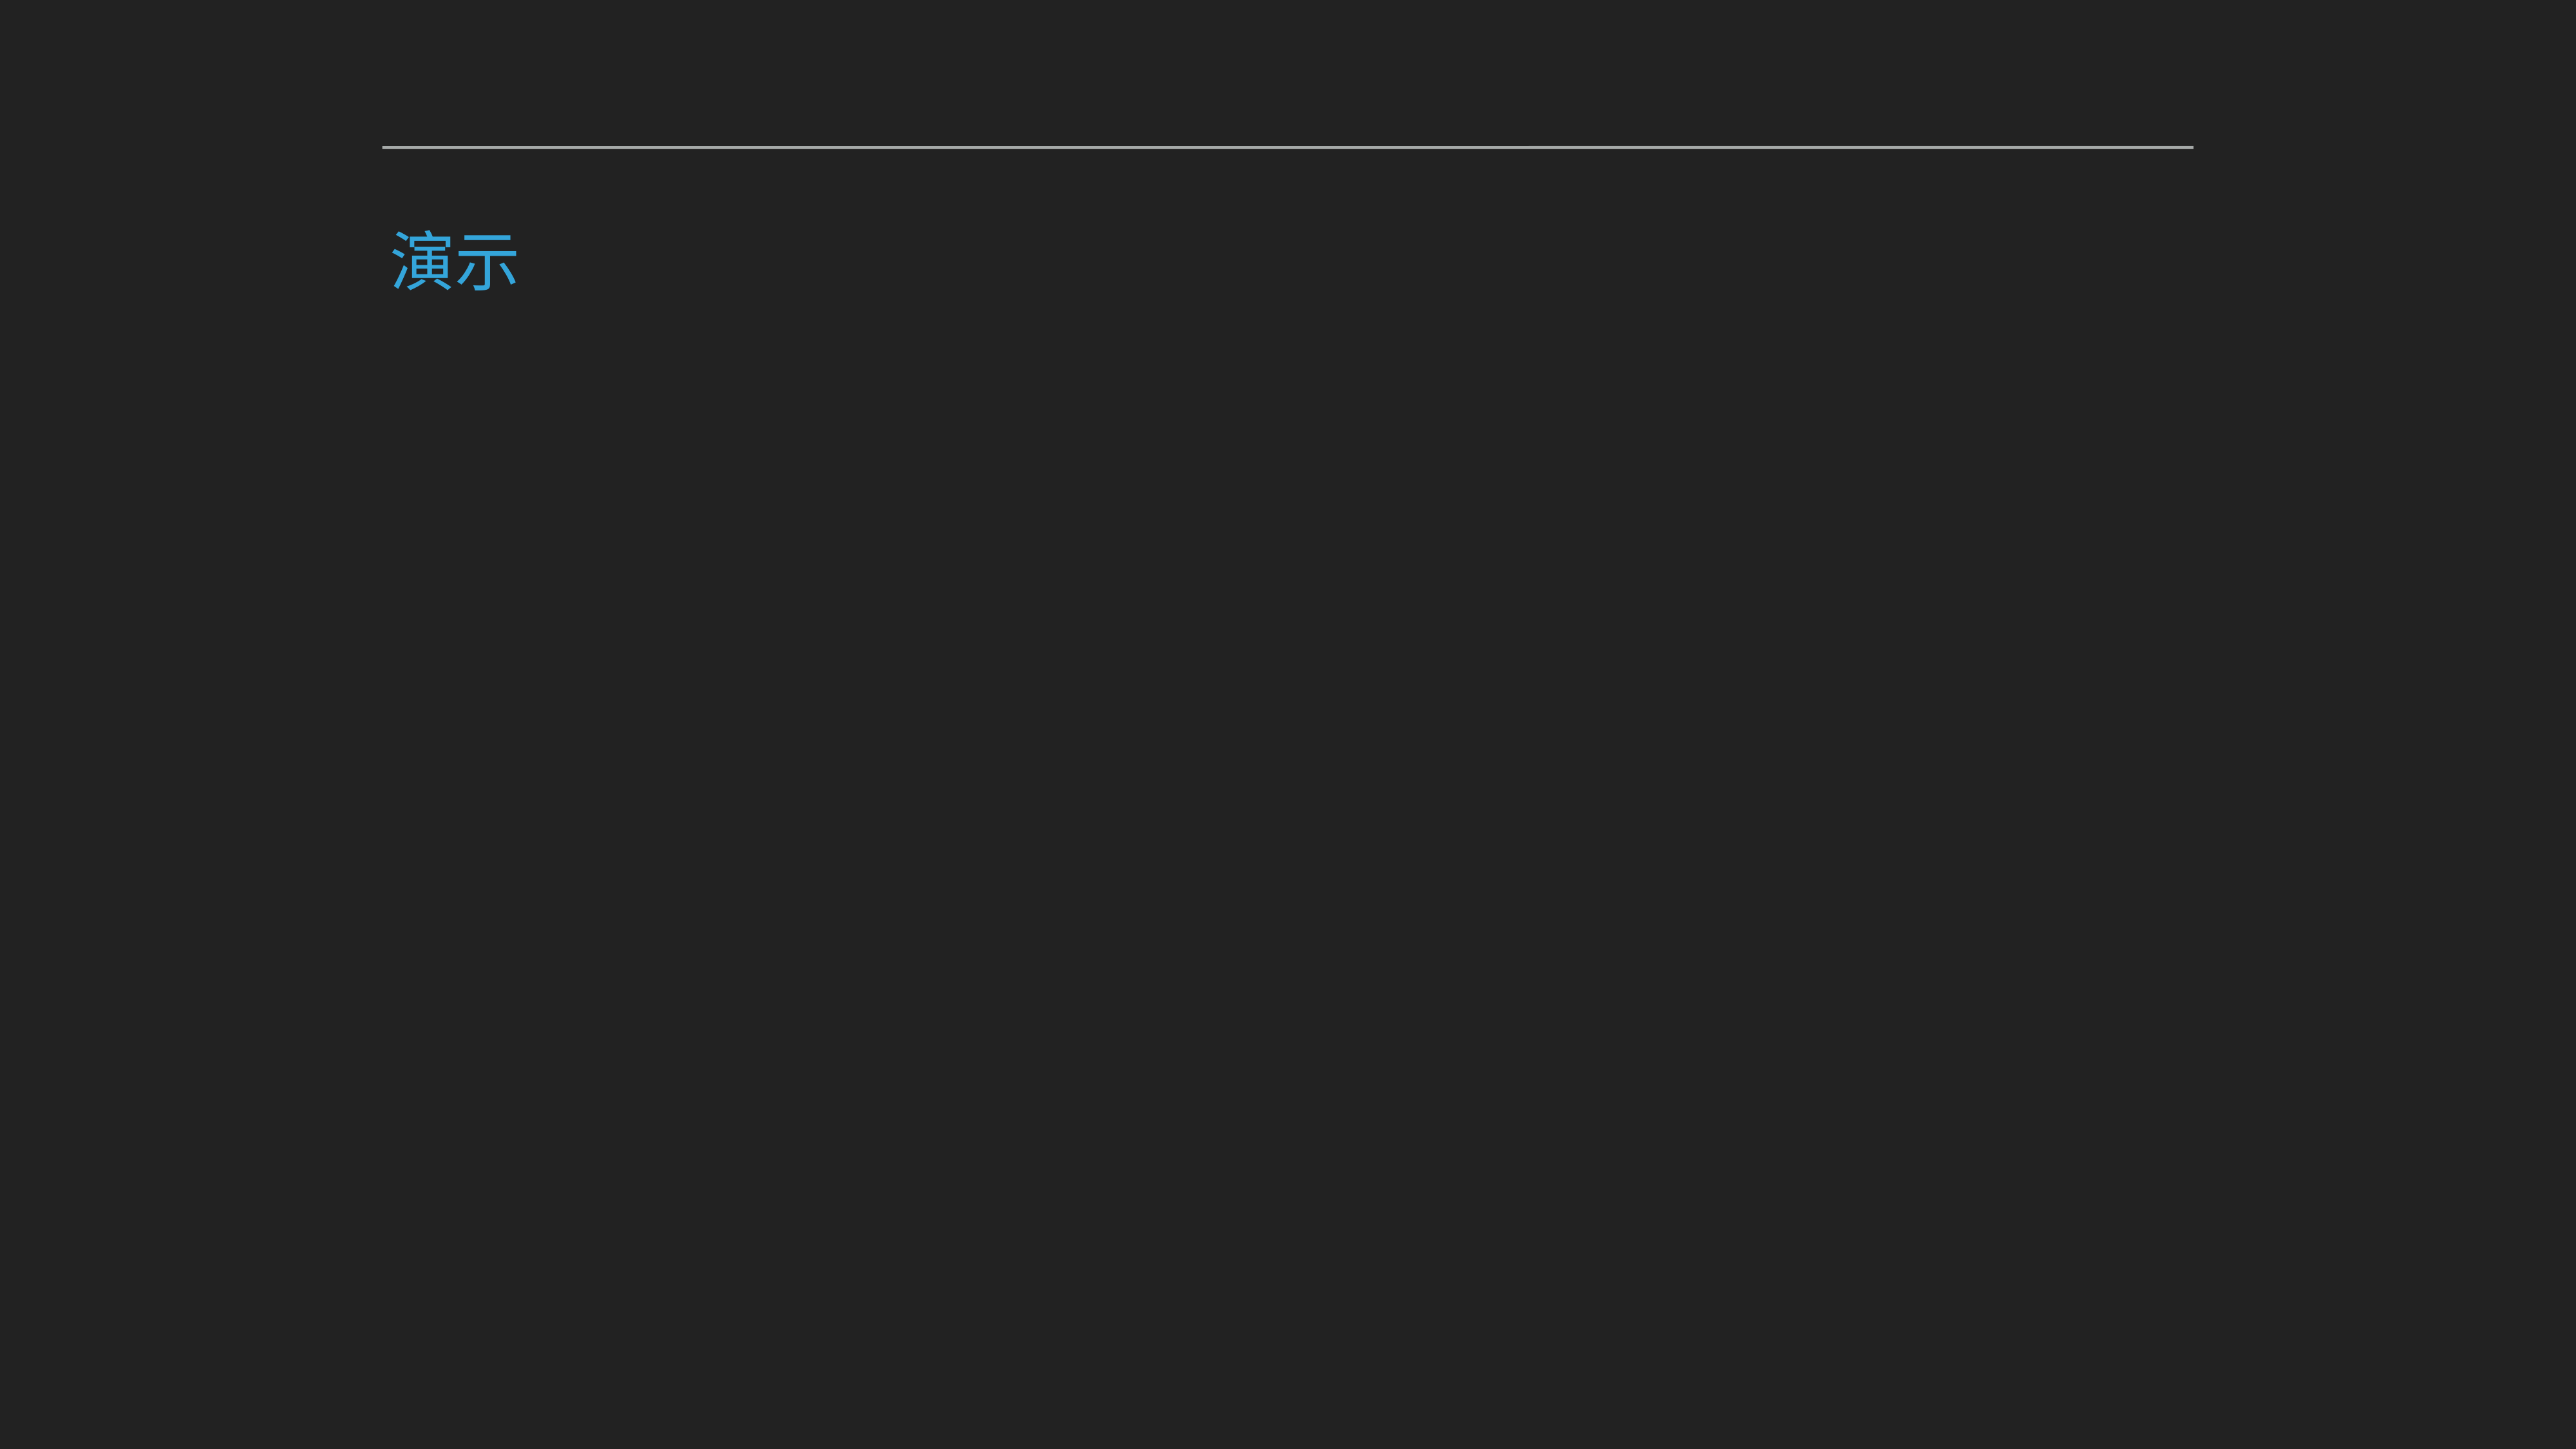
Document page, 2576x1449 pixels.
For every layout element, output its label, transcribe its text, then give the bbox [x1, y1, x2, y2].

title 演示 [382, 227, 2194, 336]
